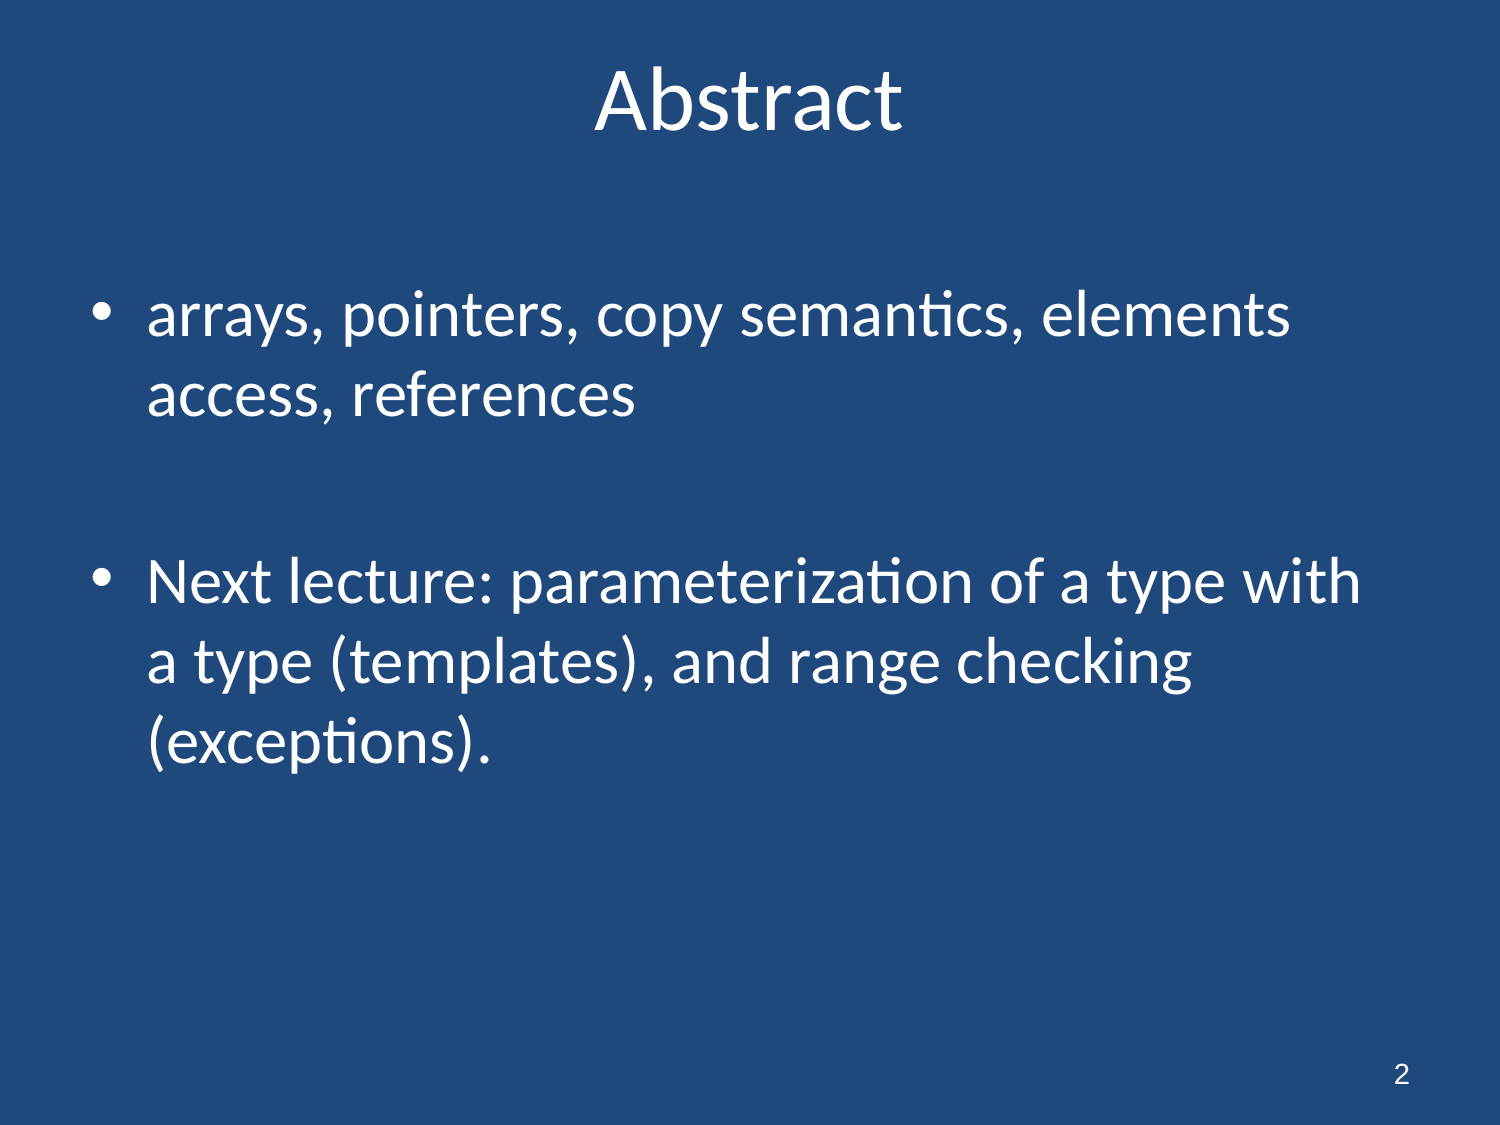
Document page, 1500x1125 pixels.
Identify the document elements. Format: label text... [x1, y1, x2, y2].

list arrays, pointers, copy semantics, elements access, references Next lecture: parameterization of a type with a type (templates), and range checking (exceptions). [75, 262, 1425, 1005]
slide_number 2 [1074, 1042, 1425, 1103]
title Abstract [75, 0, 1425, 188]
